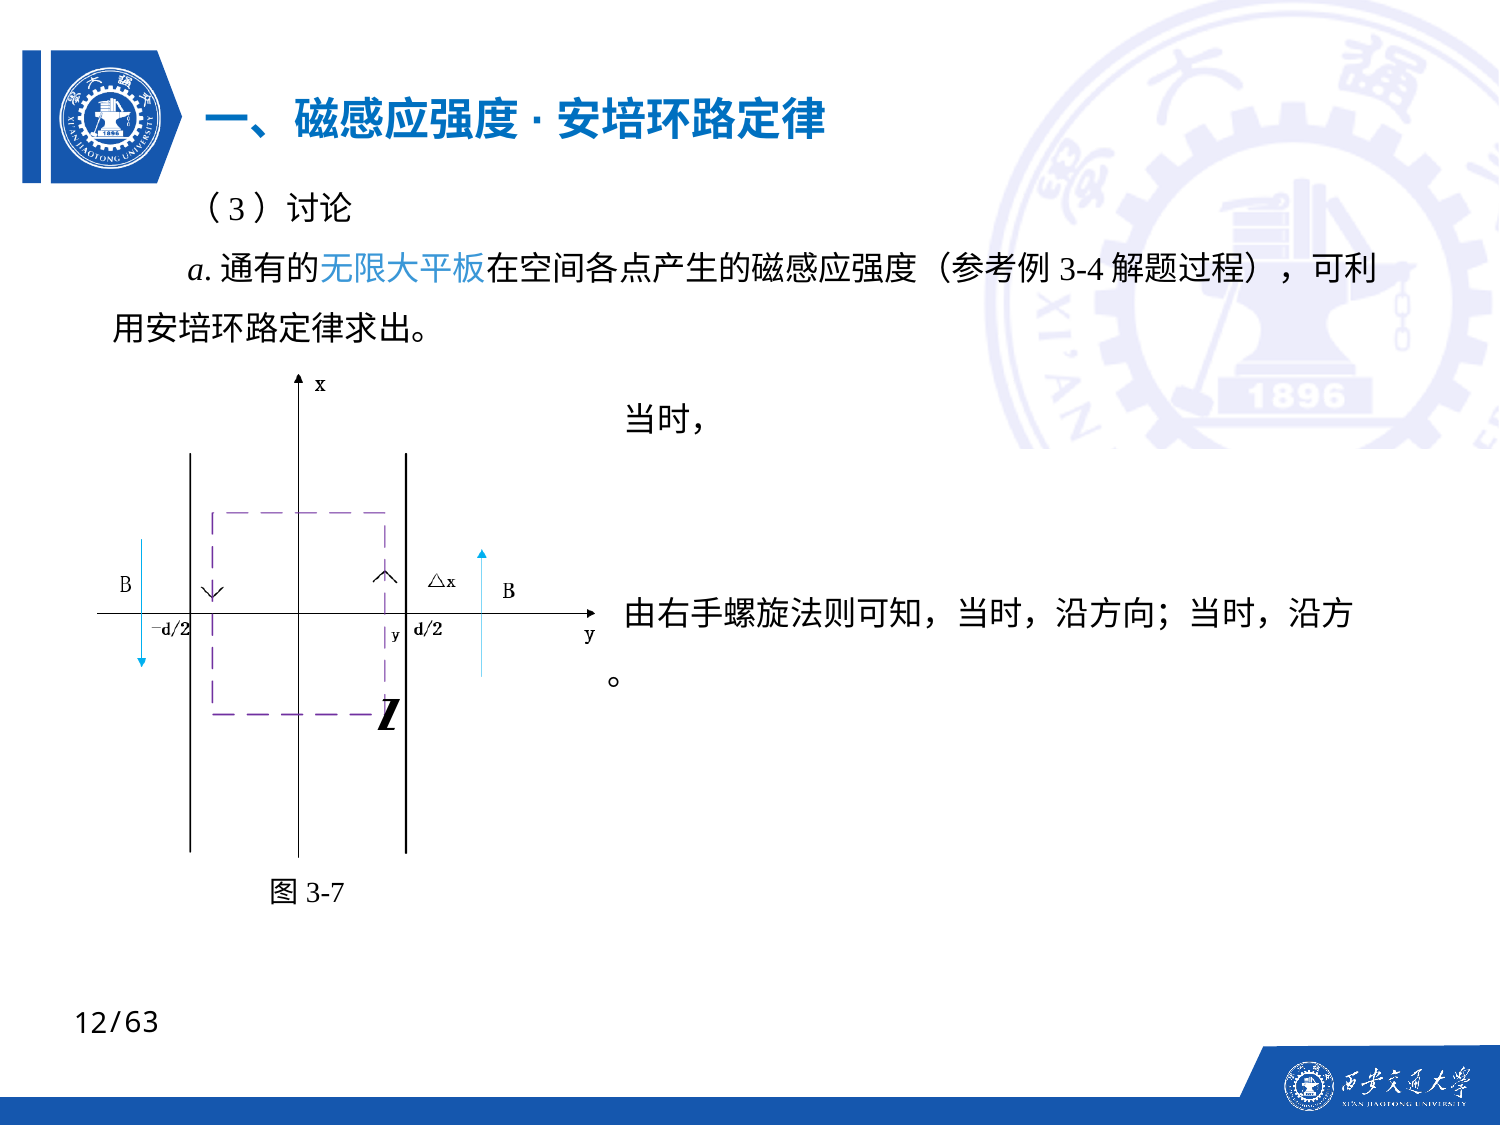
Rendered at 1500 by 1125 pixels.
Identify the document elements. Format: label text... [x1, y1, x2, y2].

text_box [97, 362, 608, 867]
text_box 图3-7 [254, 867, 374, 916]
slide_number 12 [59, 996, 409, 1075]
text_box 一、磁感应强度·安培环路定律 [191, 27, 1500, 215]
